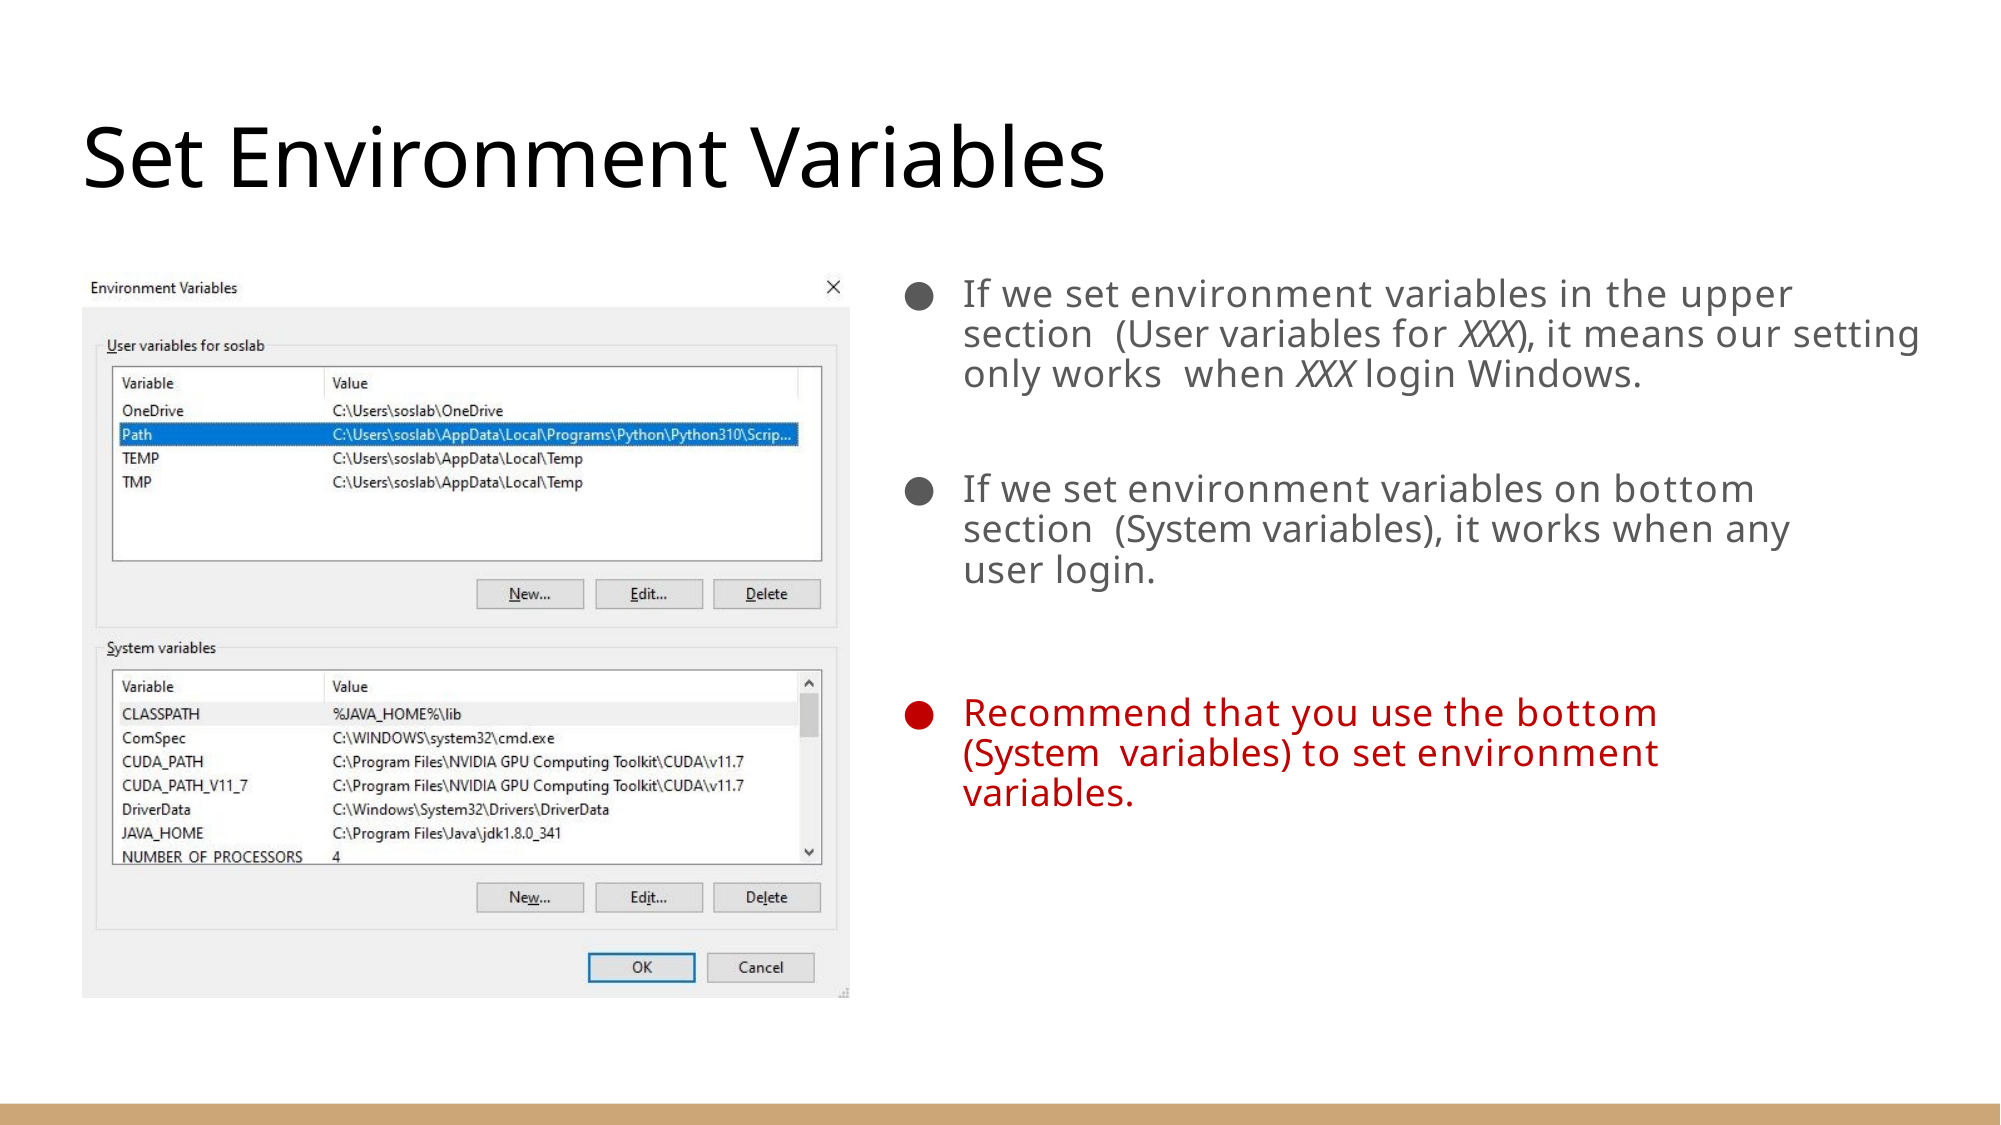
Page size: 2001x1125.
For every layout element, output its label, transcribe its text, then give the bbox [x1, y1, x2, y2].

title Set Environment Variables [80, 102, 1900, 293]
text_box If we set environment variables in the upper section (User variables for XXX), it means our setting only works when XXX login Windows. If we set environment variables on bottom section (System variables), it works when any user login. Recommend that you use the bottom (System variables) to set environment variables. [901, 266, 1929, 815]
picture [81, 271, 850, 998]
